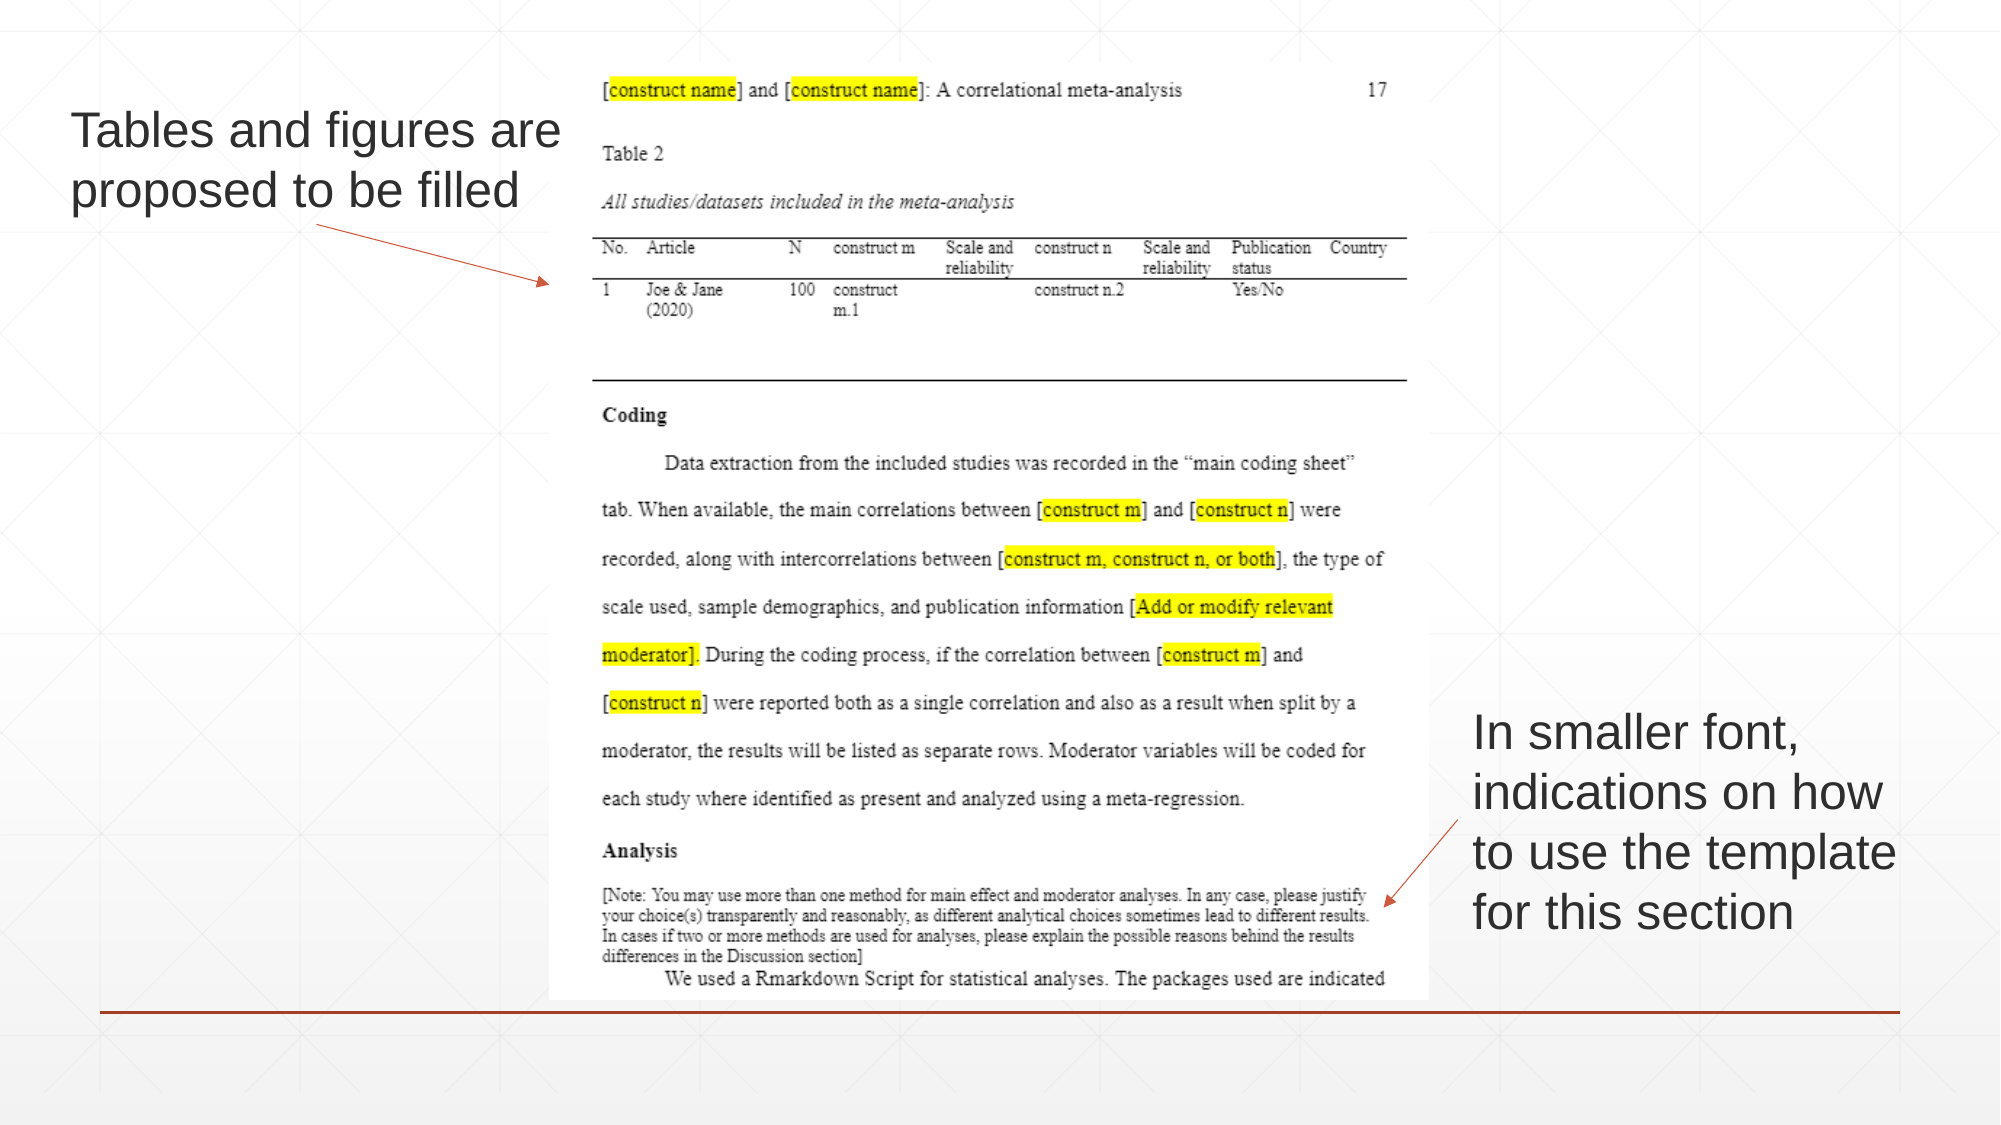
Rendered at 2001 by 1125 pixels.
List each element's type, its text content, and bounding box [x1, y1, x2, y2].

text_box In smaller font, indications on how to use the template for this section [1457, 692, 1925, 947]
text_box Tables and figures are proposed to be filled [55, 89, 549, 225]
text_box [316, 225, 550, 285]
picture [549, 62, 1429, 1000]
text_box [1383, 820, 1458, 908]
